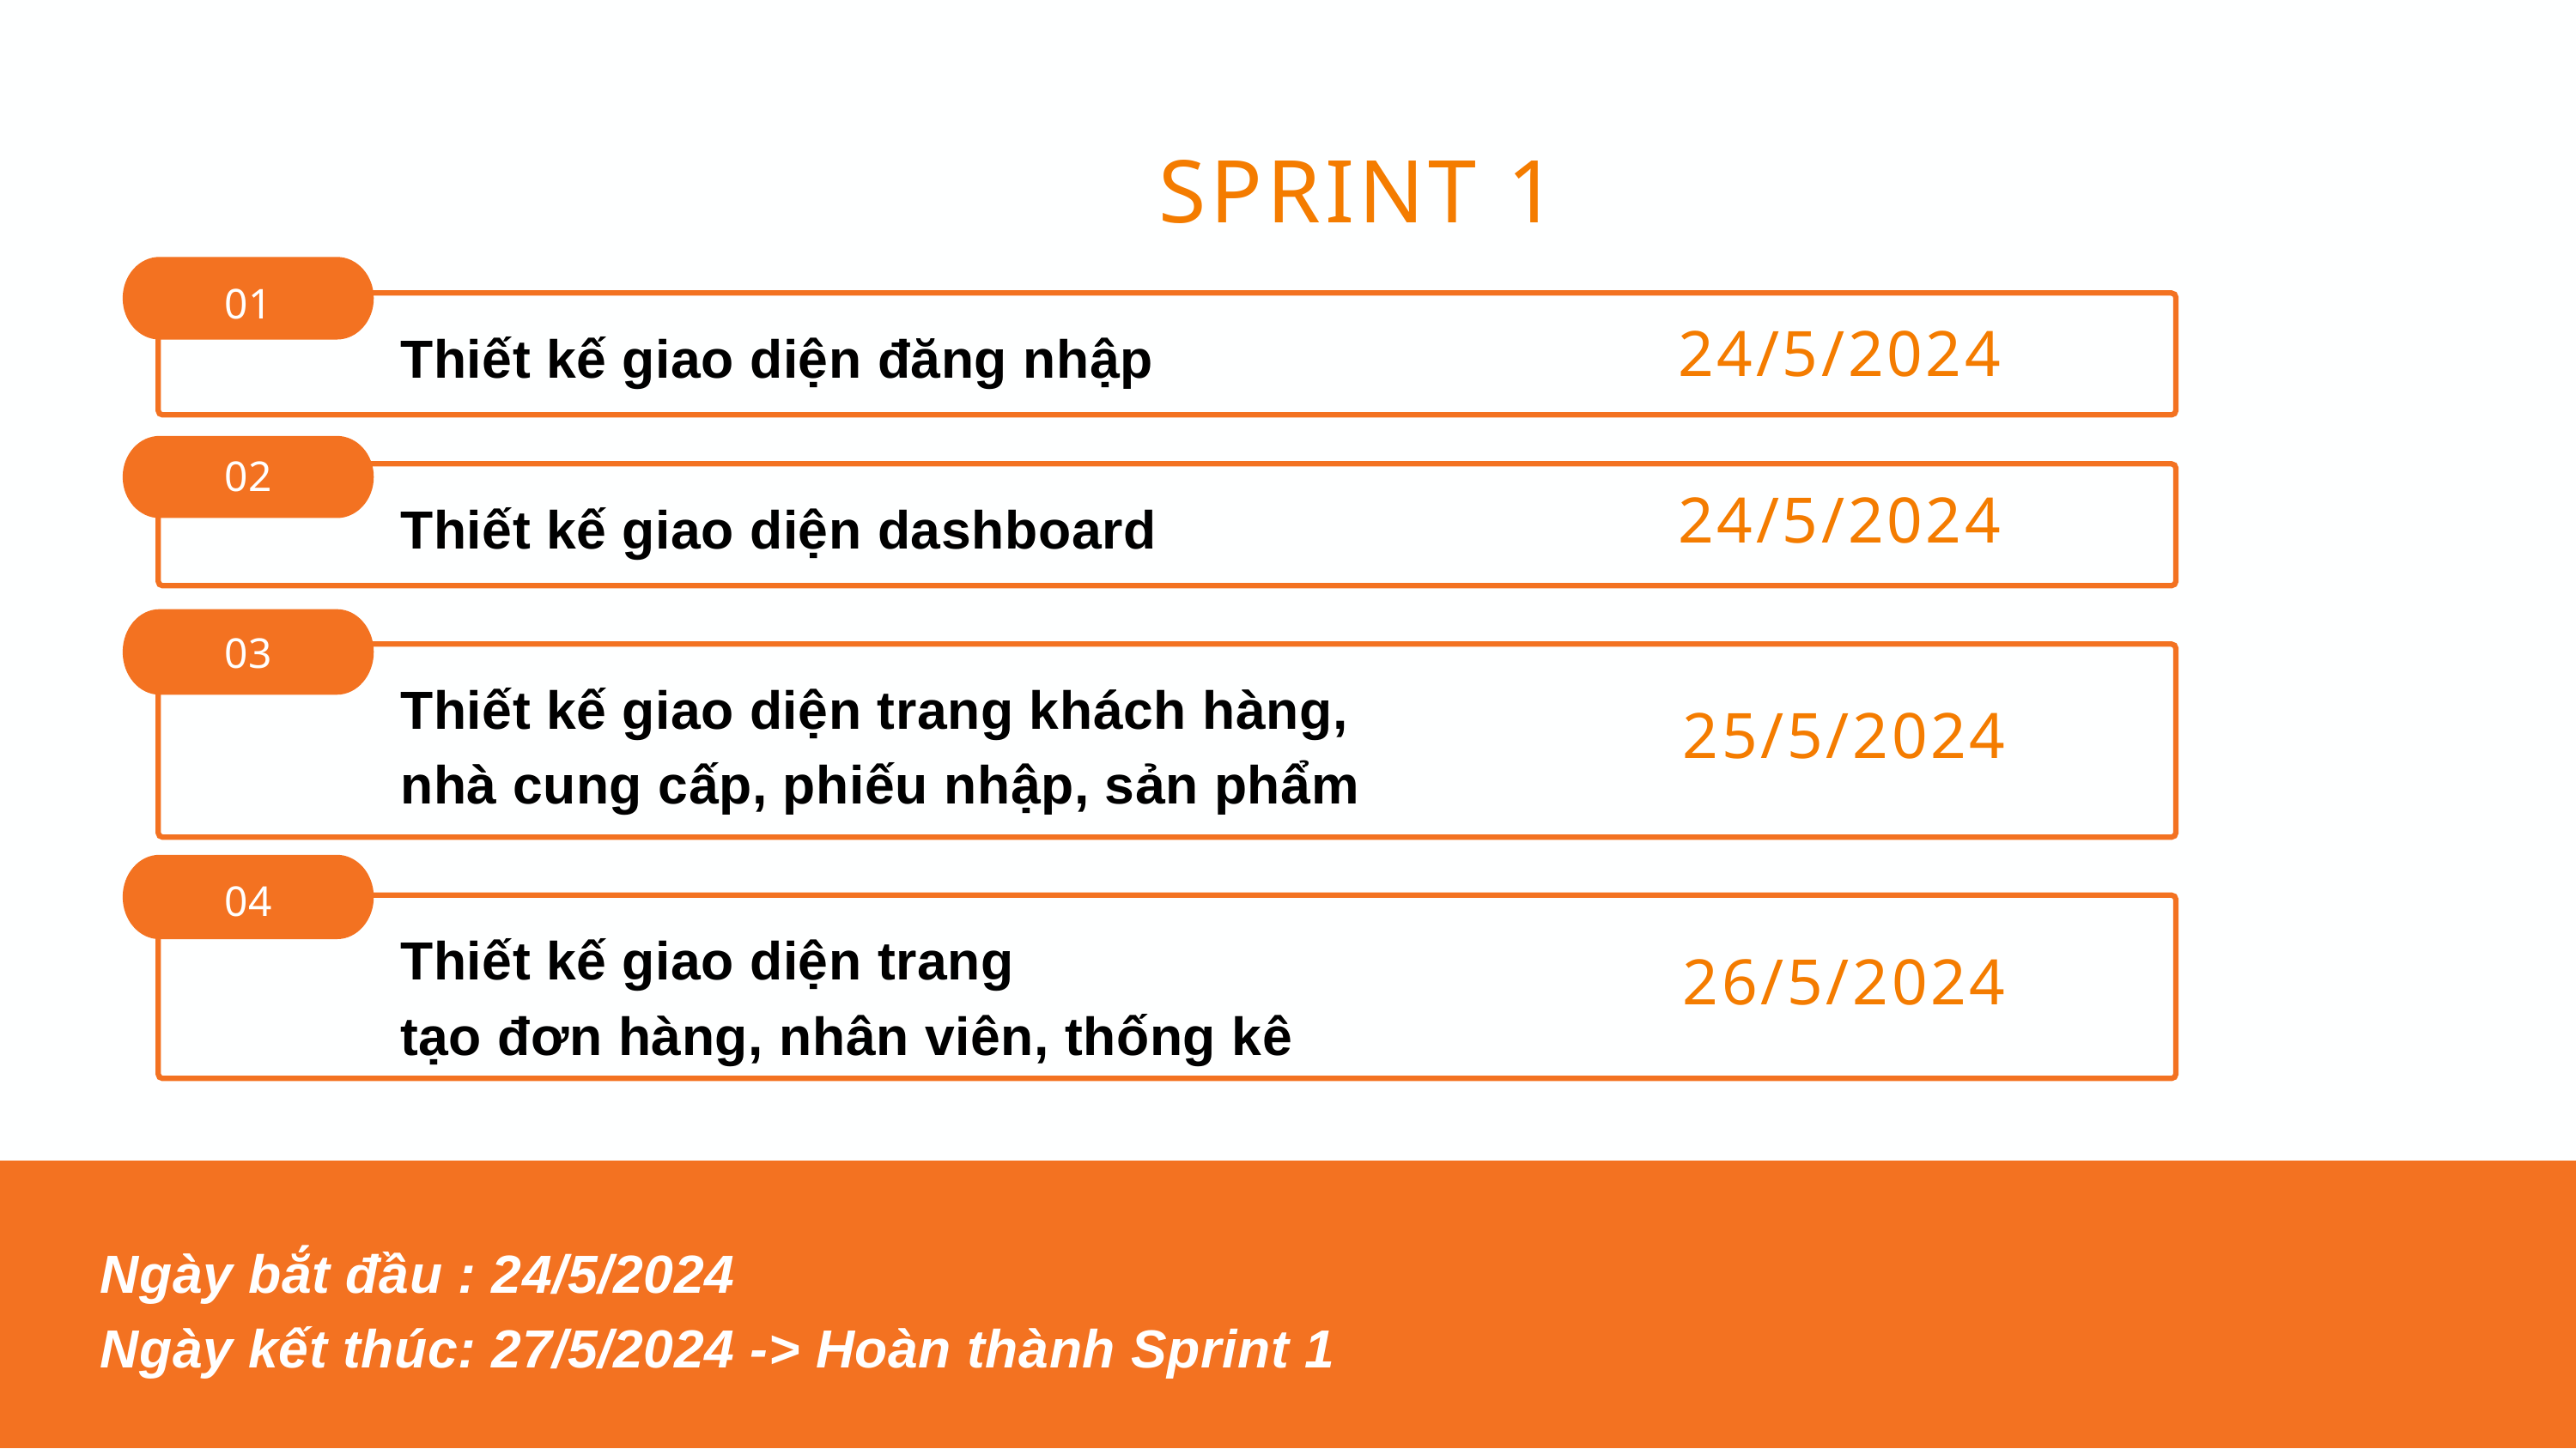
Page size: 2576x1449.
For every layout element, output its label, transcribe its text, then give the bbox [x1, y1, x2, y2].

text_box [0, 1160, 2576, 1449]
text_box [157, 293, 2177, 415]
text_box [122, 595, 374, 700]
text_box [122, 421, 374, 521]
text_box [122, 836, 374, 955]
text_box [122, 239, 374, 357]
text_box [157, 464, 2177, 586]
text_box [157, 894, 2177, 1079]
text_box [157, 644, 2177, 838]
text_box SPRINT 1 [774, 120, 1943, 240]
